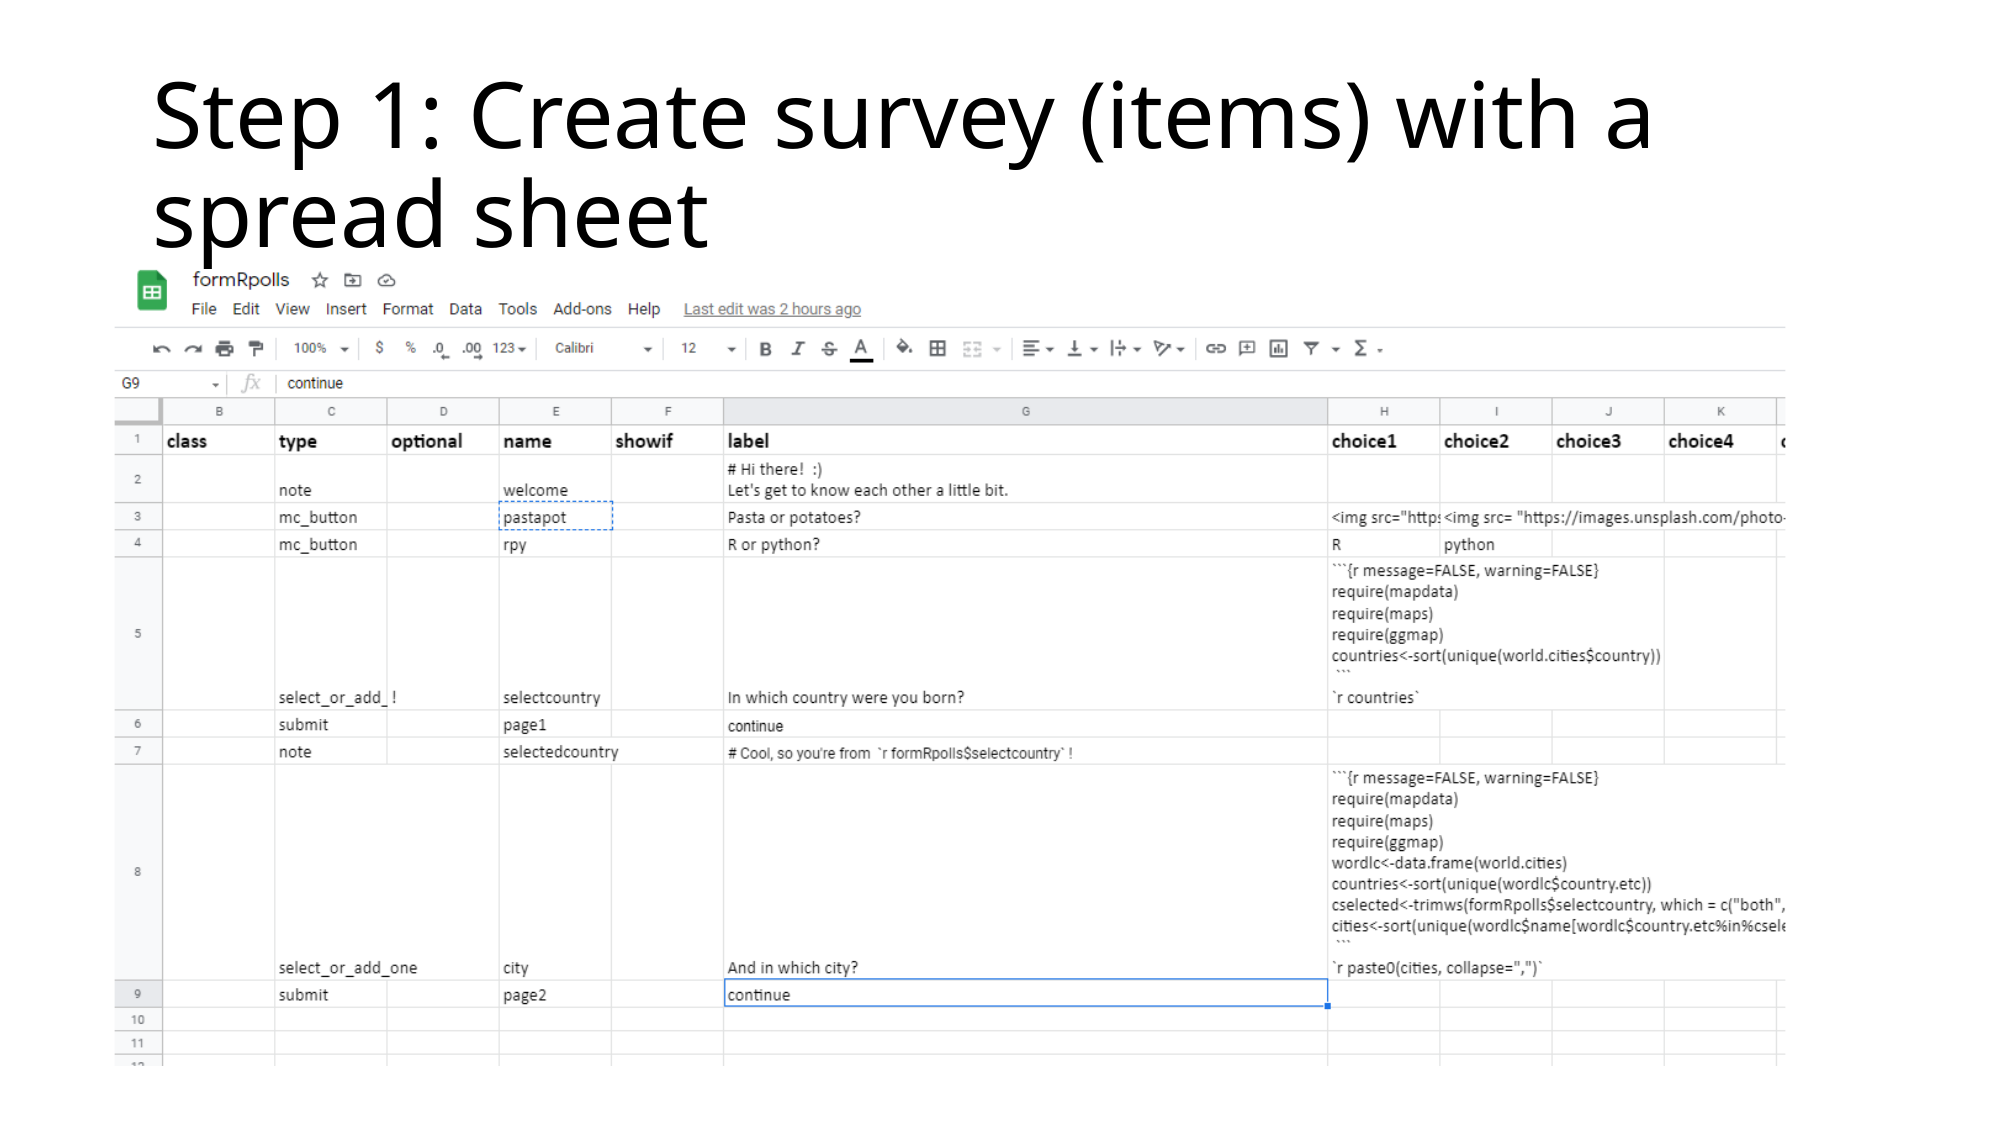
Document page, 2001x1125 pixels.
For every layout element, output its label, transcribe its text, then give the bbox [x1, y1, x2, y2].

picture [114, 259, 1786, 1066]
title Step 1: Create survey (items) with a spread sheet [137, 59, 1863, 278]
